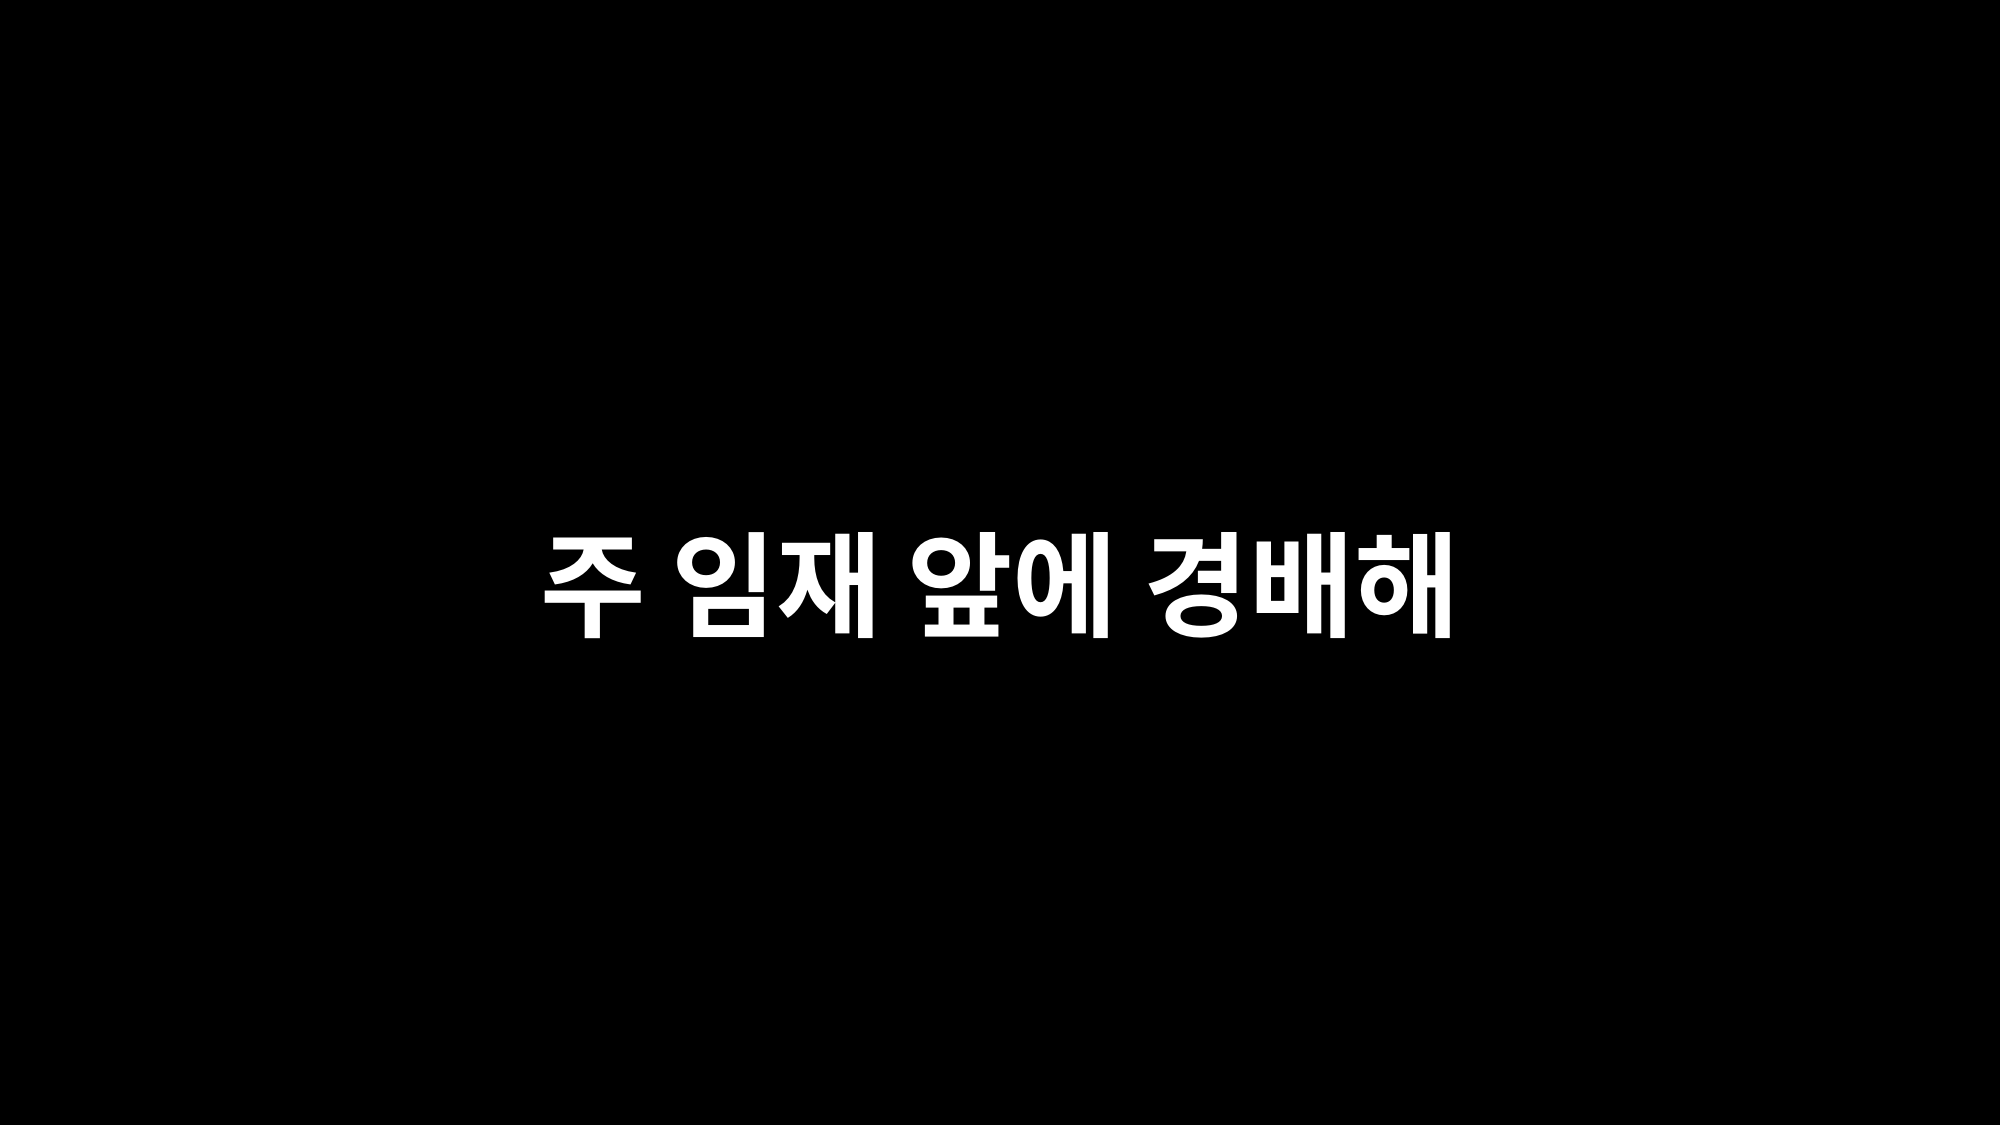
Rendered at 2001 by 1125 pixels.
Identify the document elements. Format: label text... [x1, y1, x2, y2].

text_box 주 임재 앞에 경배해 [0, 465, 2000, 660]
